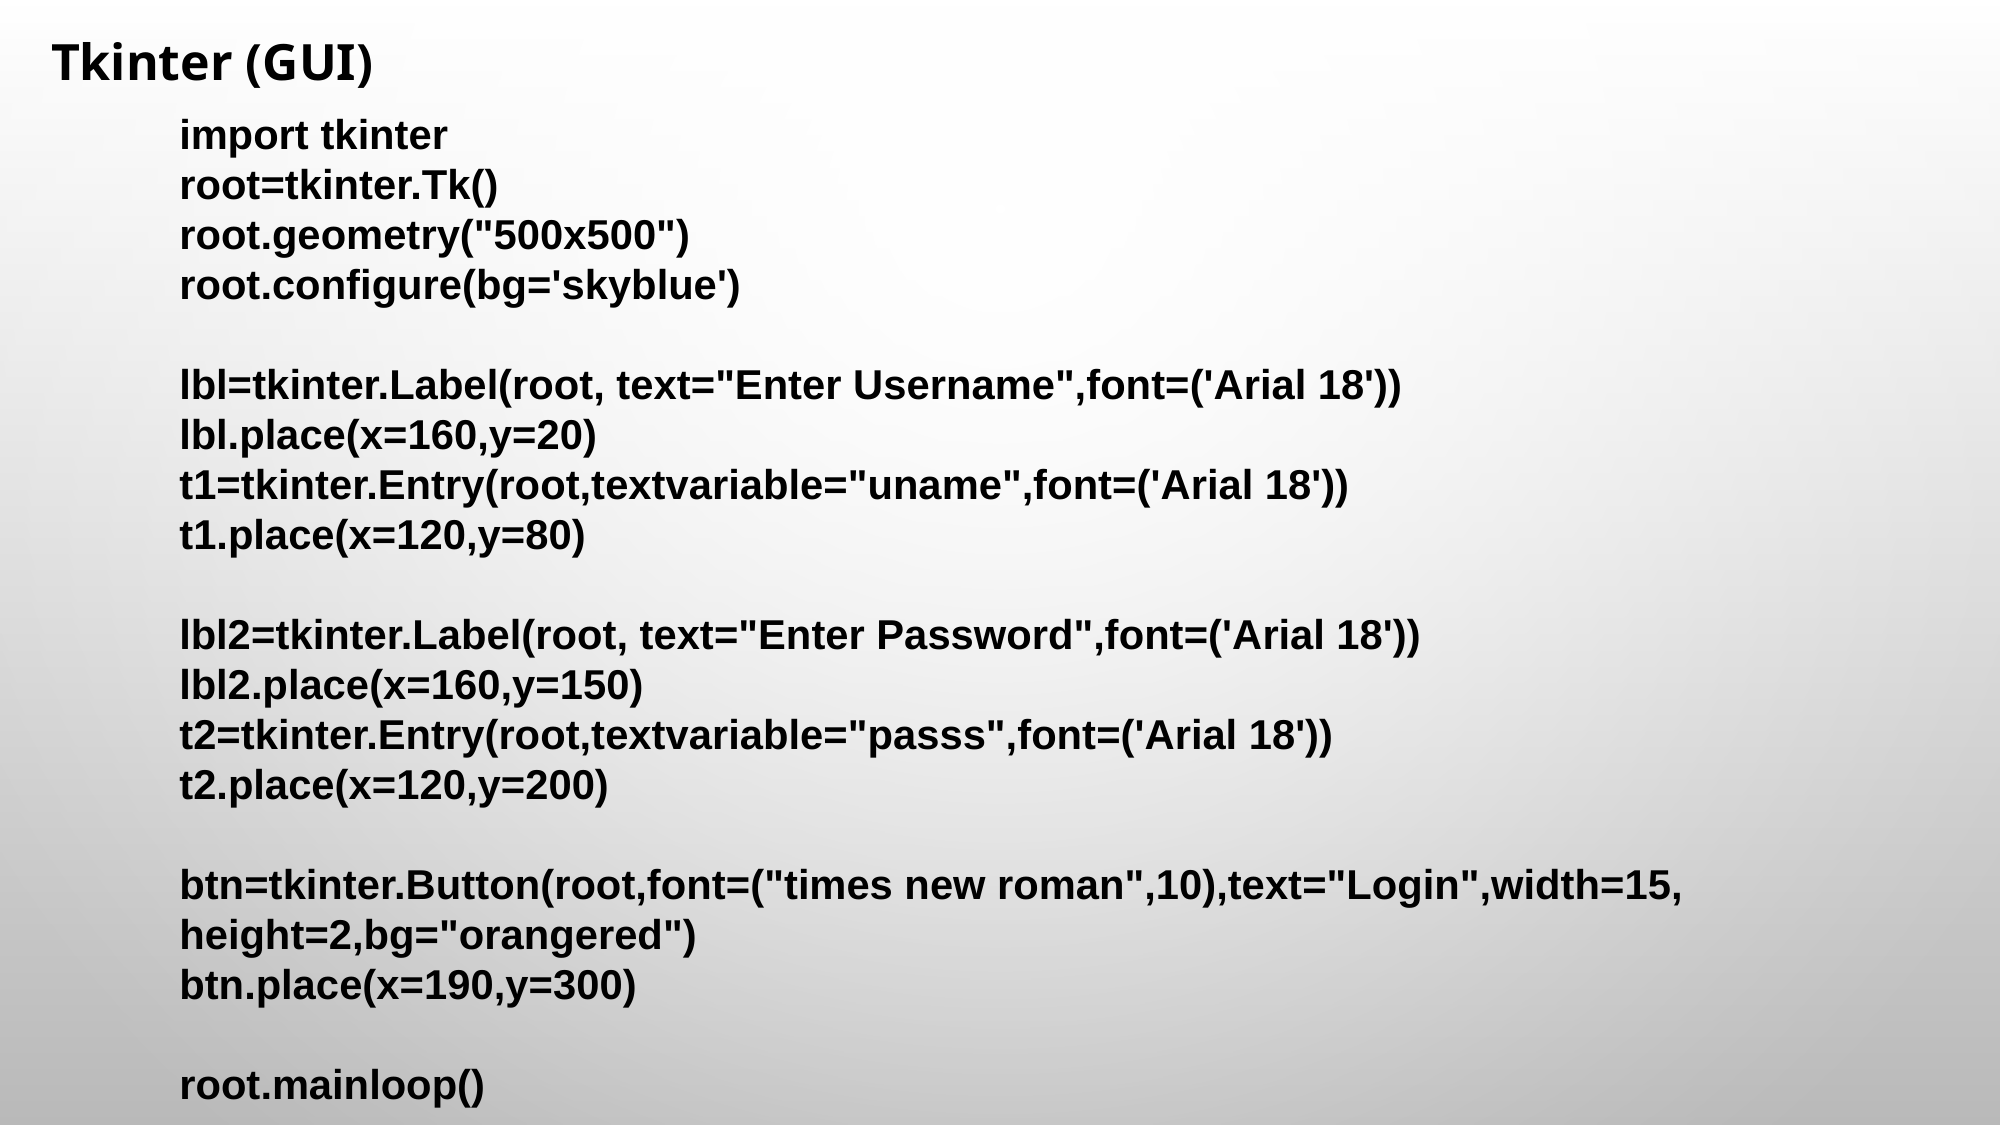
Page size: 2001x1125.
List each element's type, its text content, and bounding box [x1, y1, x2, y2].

text_box Tkinter (GUI) [36, 22, 852, 98]
picture [0, 0, 2000, 1125]
text_box import tkinter root=tkinter.Tk() root.geometry("500x500") root.configure(bg='skyblue') lbl=tkinter.Label(root, text="Enter Username",font=('Arial 18')) lbl.place(x=160,y=20) t1=tkinter.Entry(root,textvariable="uname",font=('Arial 18')) t1.place(x=120,y=80) lbl2=tkinter.Label(root, text="Enter Password",font=('Arial 18')) lbl2.place(x=160,y=150) t2=tkinter.Entry(root,textvariable="passs",font=('Arial 18')) t2.place(x=120,y=200) btn=tkinter.Button(root,font=("times new roman",10),text="Login",width=15, height=2,bg="orangered") btn.place(x=190,y=300) root.mainloop() [164, 100, 1897, 1116]
